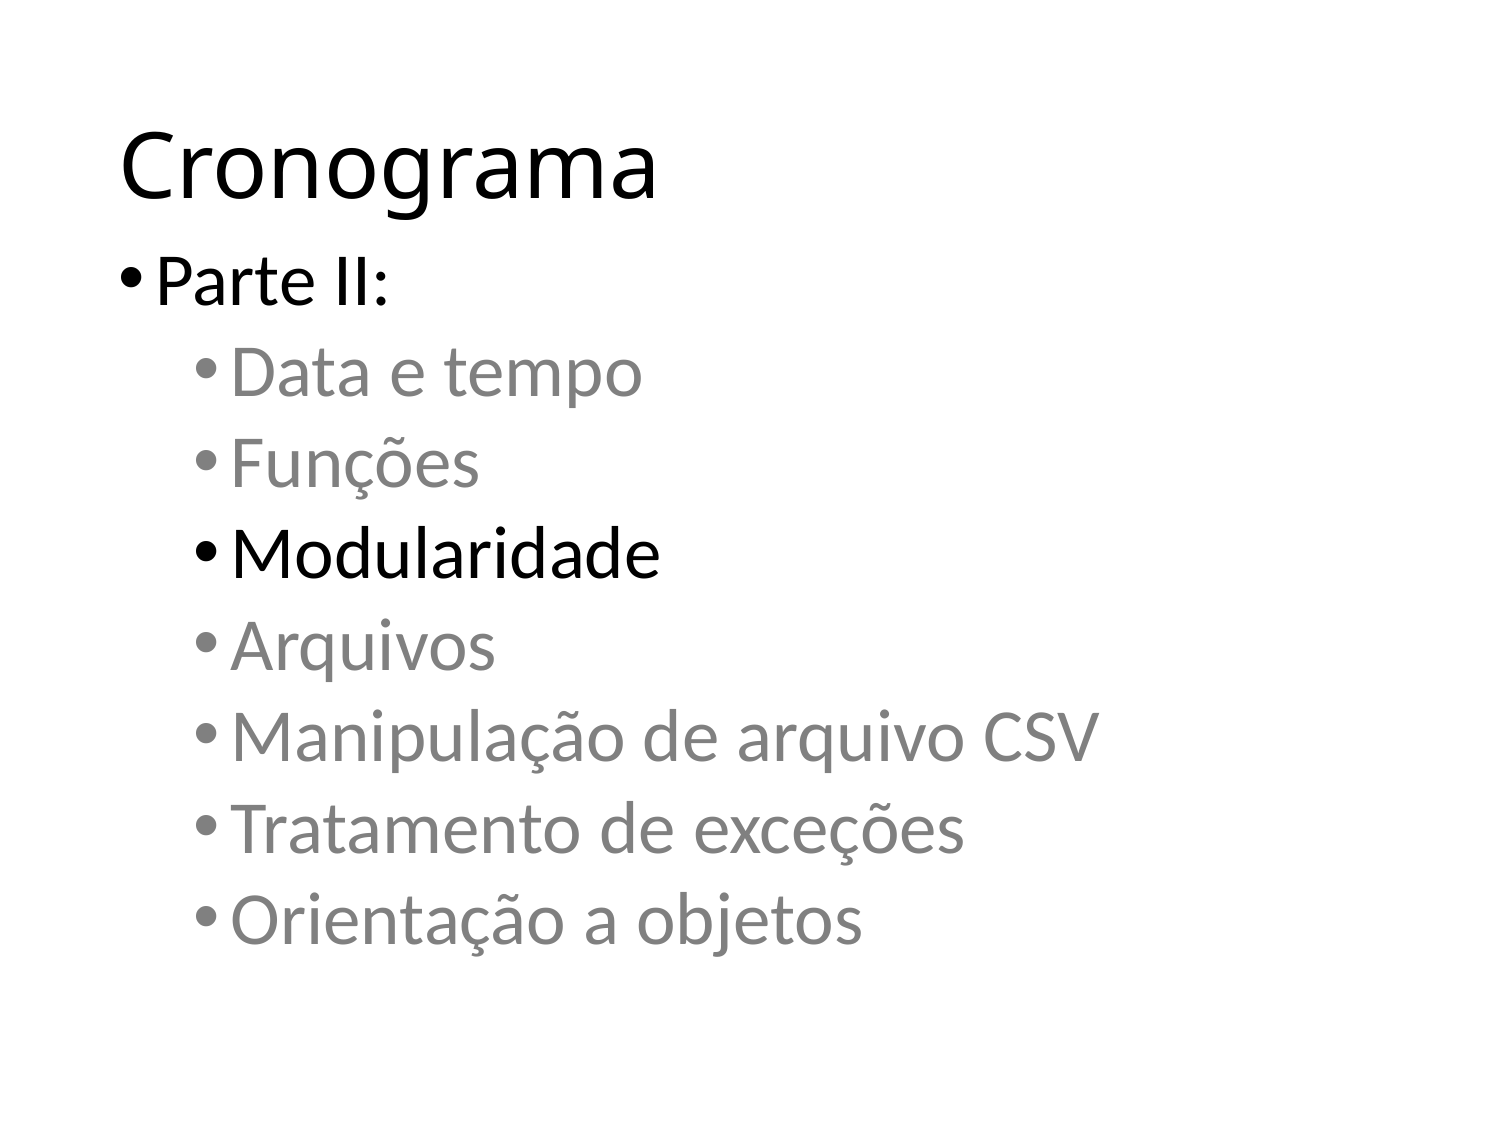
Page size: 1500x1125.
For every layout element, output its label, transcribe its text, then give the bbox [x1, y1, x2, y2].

list Parte II: Data e tempo Funções Modularidade Arquivos Manipulação de arquivo CSV Tratamento de exceções Orientação a objetos [103, 232, 1397, 1068]
title Cronograma [103, 59, 1397, 232]
